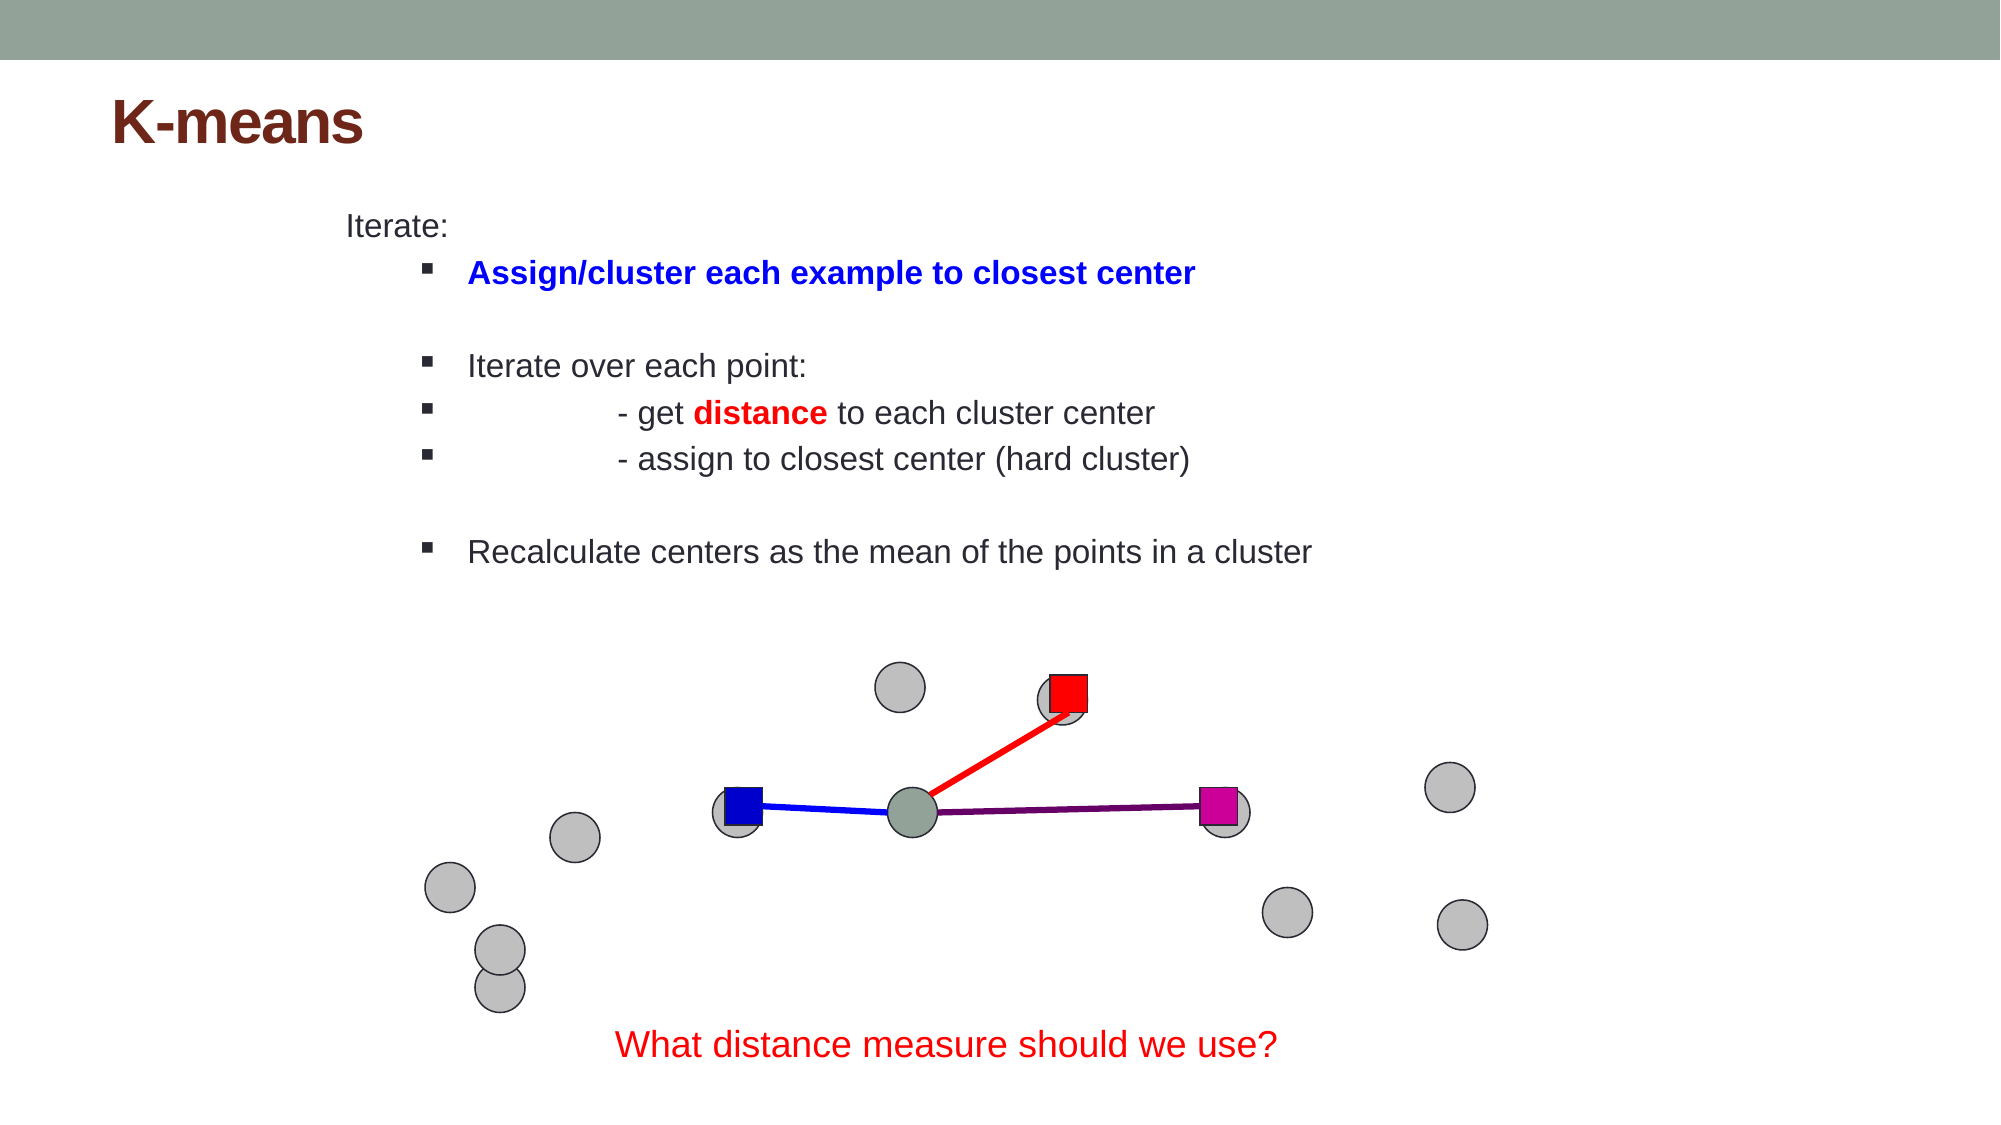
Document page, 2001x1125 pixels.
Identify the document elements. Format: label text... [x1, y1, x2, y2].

text_box [1037, 678, 1050, 709]
text_box [474, 924, 526, 976]
text_box [474, 969, 526, 1013]
text_box [889, 787, 937, 838]
text_box [1200, 787, 1238, 825]
text_box What distance measure should we use? [599, 1012, 1299, 1073]
title K-means [99, 73, 1900, 163]
text_box [875, 662, 926, 713]
text_box [1425, 762, 1476, 813]
text_box [1203, 791, 1251, 838]
text_box Iterate: Assign/cluster each example to closest center Iterate over each point: - get distance to each cluster center - assign to closest center (hard cluster) Recalculate centers as the mean of the points in a cluster [330, 197, 1669, 638]
text_box [549, 812, 601, 863]
text_box [725, 787, 763, 825]
text_box [1050, 675, 1088, 713]
text_box [1262, 887, 1313, 938]
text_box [762, 805, 888, 813]
text_box [712, 790, 760, 838]
text_box [425, 862, 476, 913]
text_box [937, 805, 1201, 813]
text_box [929, 712, 1069, 795]
text_box [1437, 899, 1488, 950]
text_box [1077, 713, 1084, 719]
